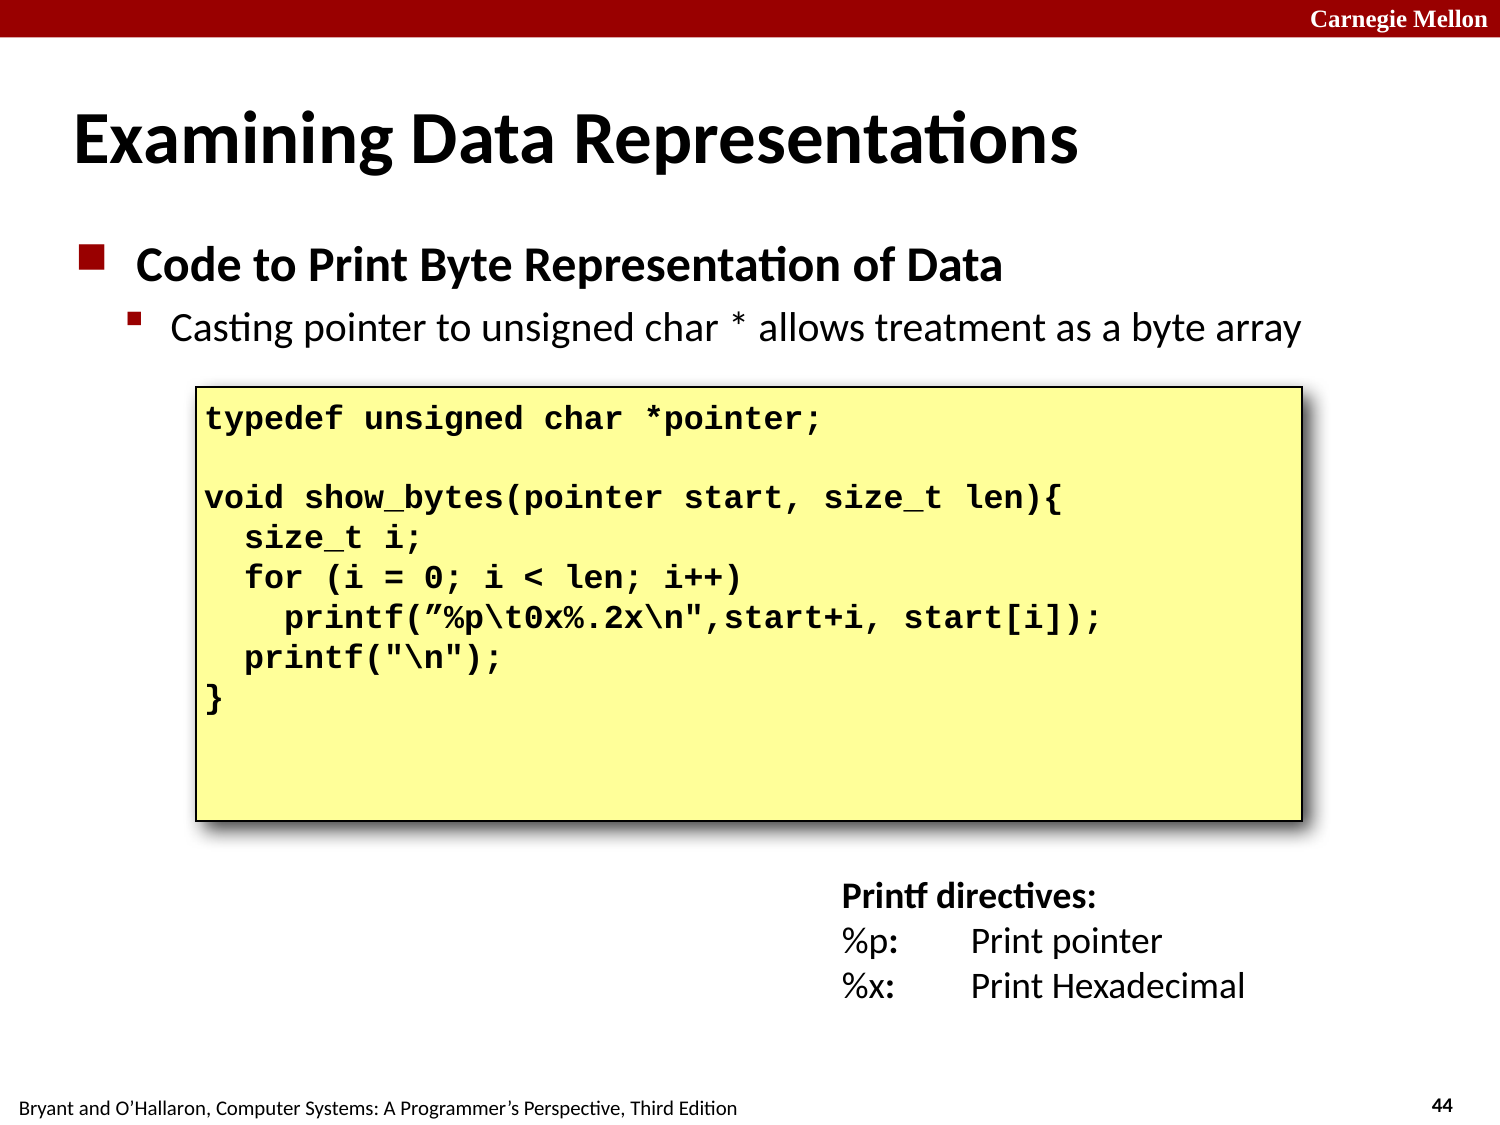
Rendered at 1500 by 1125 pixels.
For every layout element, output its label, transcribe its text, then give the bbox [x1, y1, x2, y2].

text_box typedef unsigned char *pointer; void show_bytes(pointer start, size_t len){ size_t i; for (i = 0; i < len; i++) printf(”%p\t0x%.2x\n",start+i, start[i]); printf("\n"); } [195, 387, 1303, 821]
text_box Printf directives: %p: Print pointer %x: Print Hexadecimal [835, 870, 1305, 1029]
list Code to Print Byte Representation of Data Casting pointer to unsigned char * allows treatment as a byte array [64, 223, 1361, 1040]
title Examining Data Representations [58, 71, 1305, 197]
